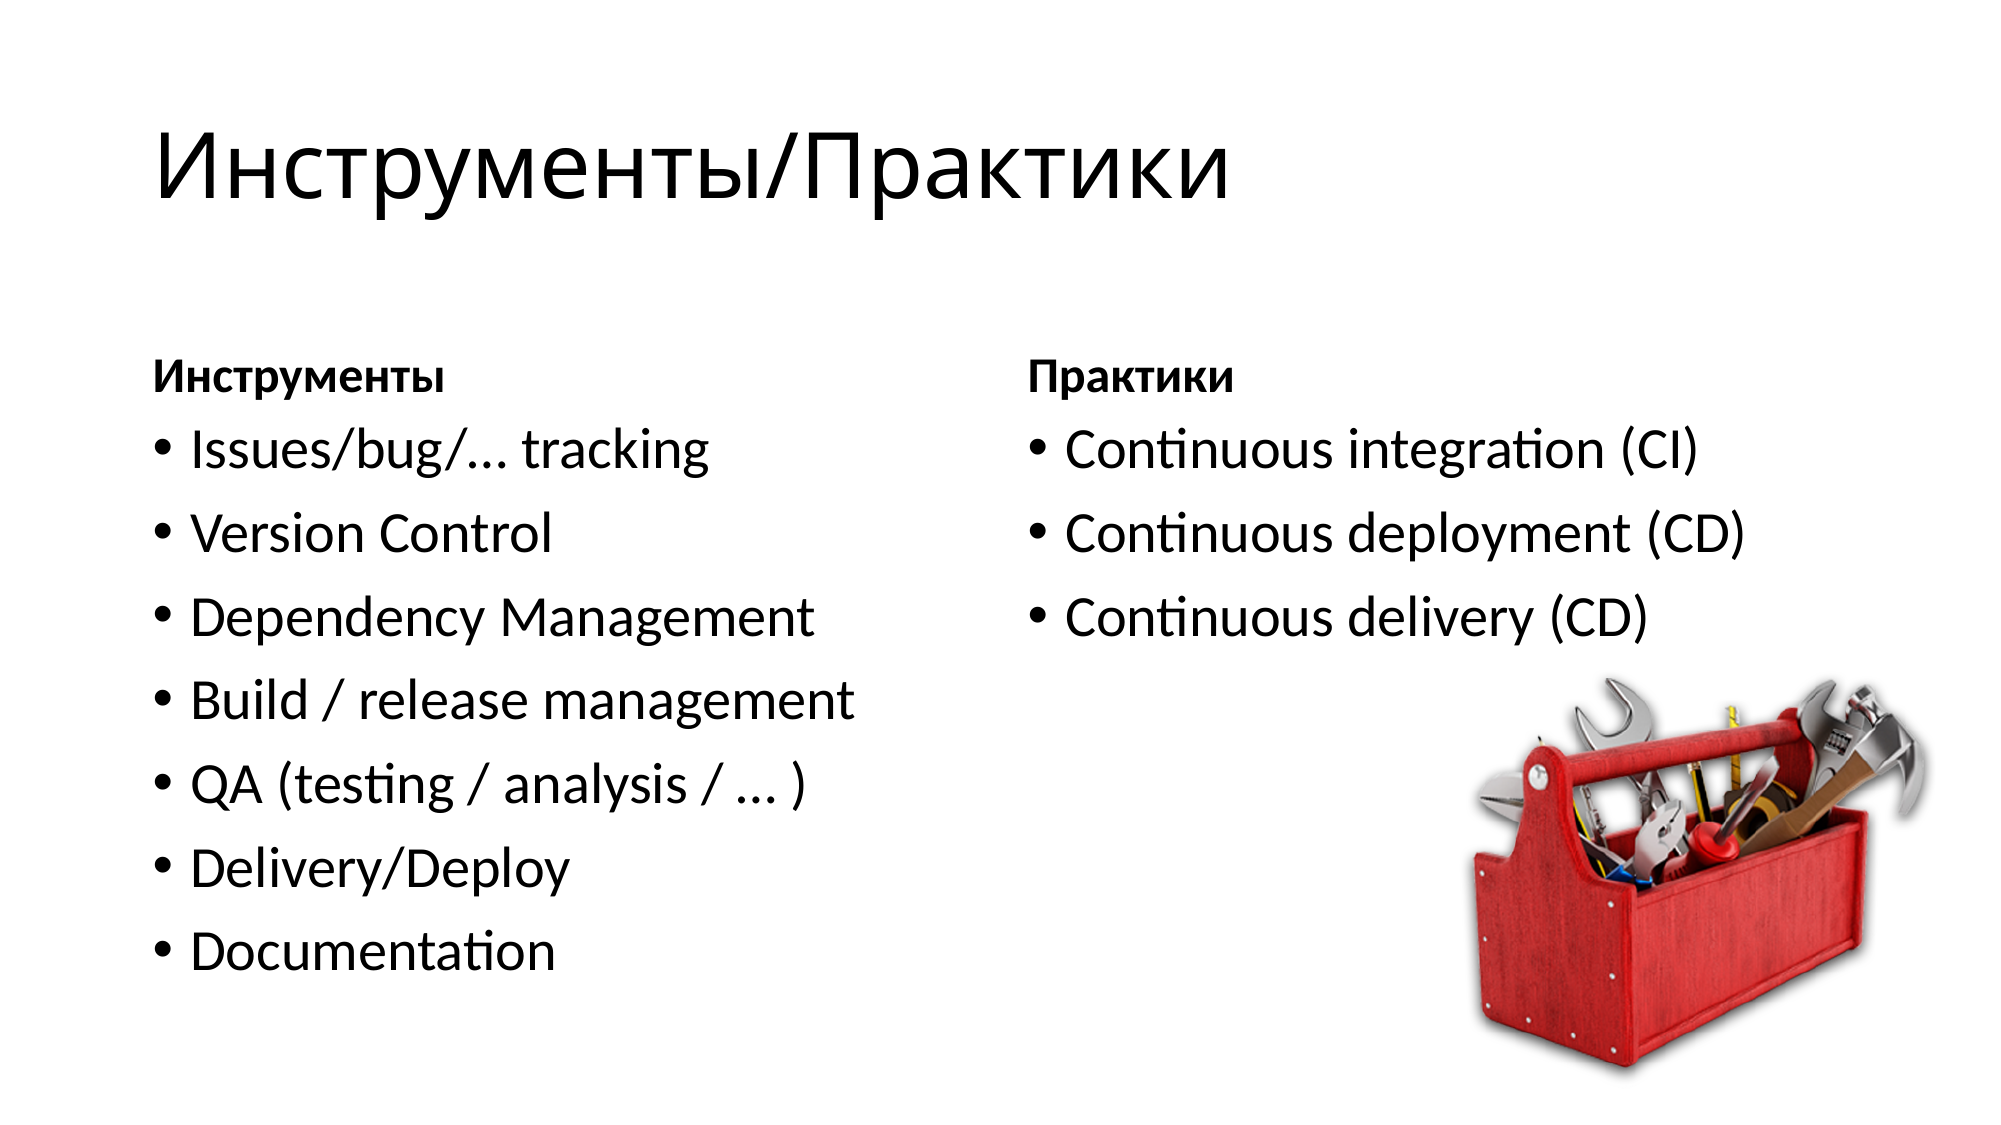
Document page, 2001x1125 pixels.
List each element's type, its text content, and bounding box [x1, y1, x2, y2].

list Continuous integration (CI) Continuous deployment (CD) Continuous delivery (CD) [1012, 410, 1863, 1016]
list Issues/bug/… tracking Version Control Dependency Management Build / release management QA (testing / analysis / … ) Delivery/Deploy Documentation [137, 410, 984, 1016]
title Инструменты/Практики [137, 59, 1863, 278]
list Инструменты [137, 275, 984, 410]
picture [1426, 670, 1936, 1093]
list Практики [1012, 275, 1863, 410]
